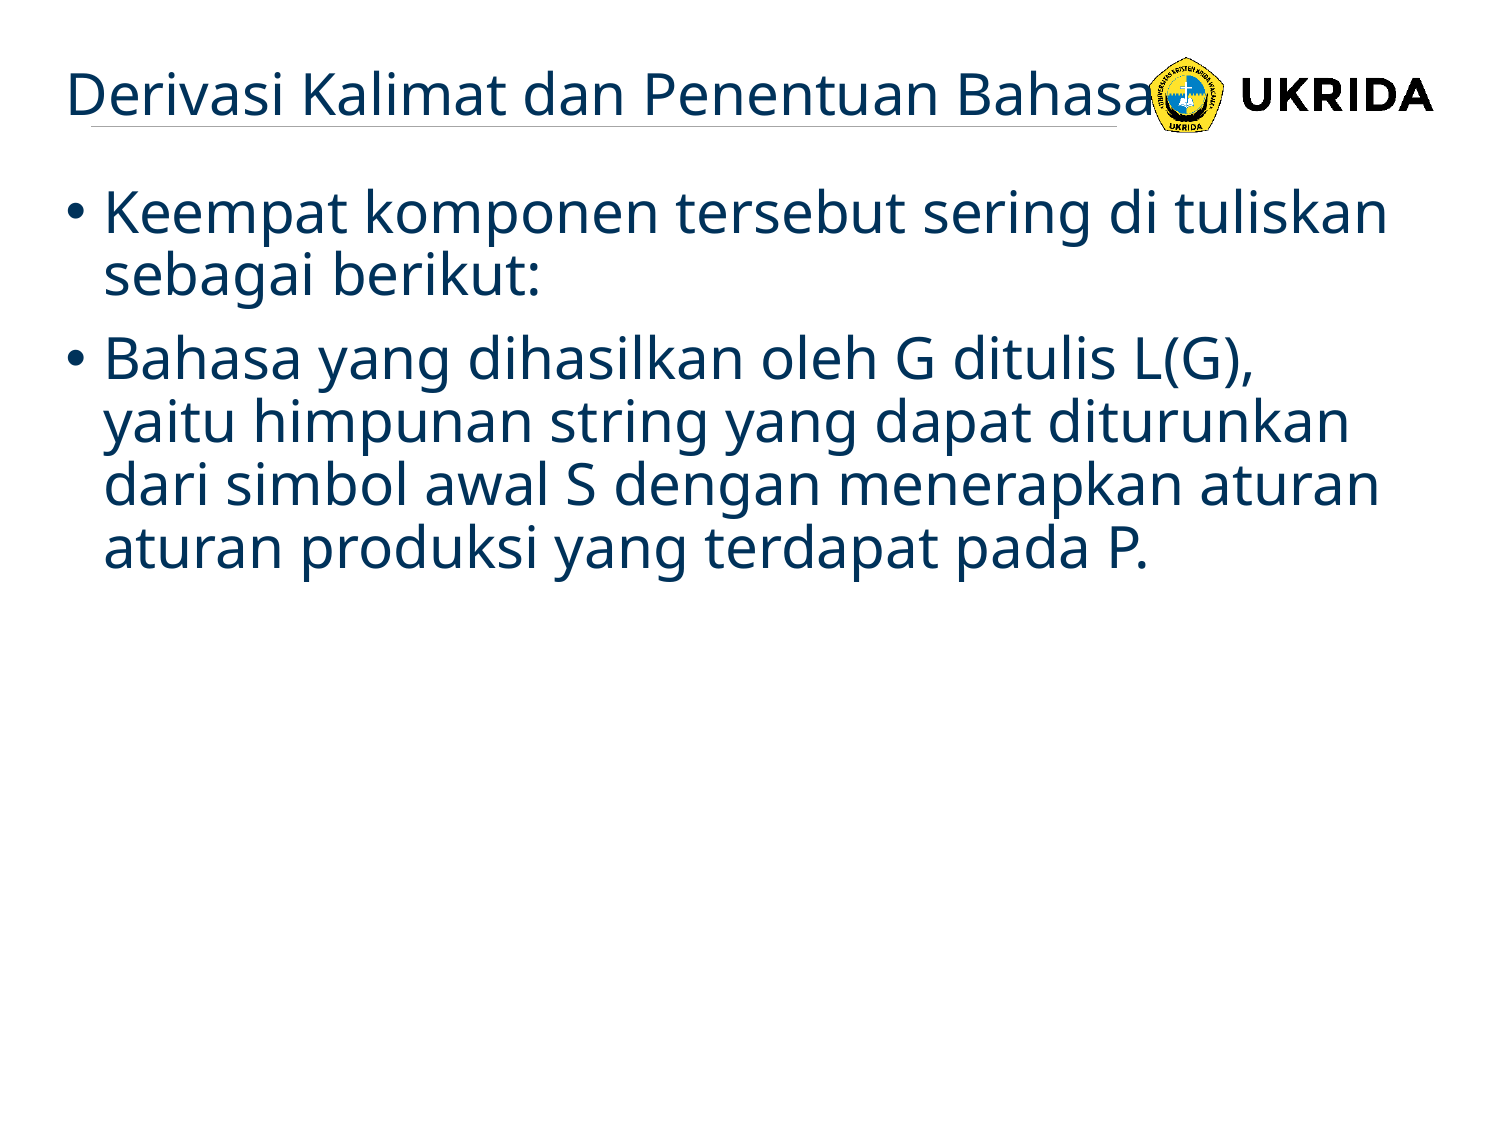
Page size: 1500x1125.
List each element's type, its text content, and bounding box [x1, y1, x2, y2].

picture [1148, 56, 1434, 133]
title Derivasi Kalimat dan Penentuan Bahasa [50, 59, 1262, 134]
